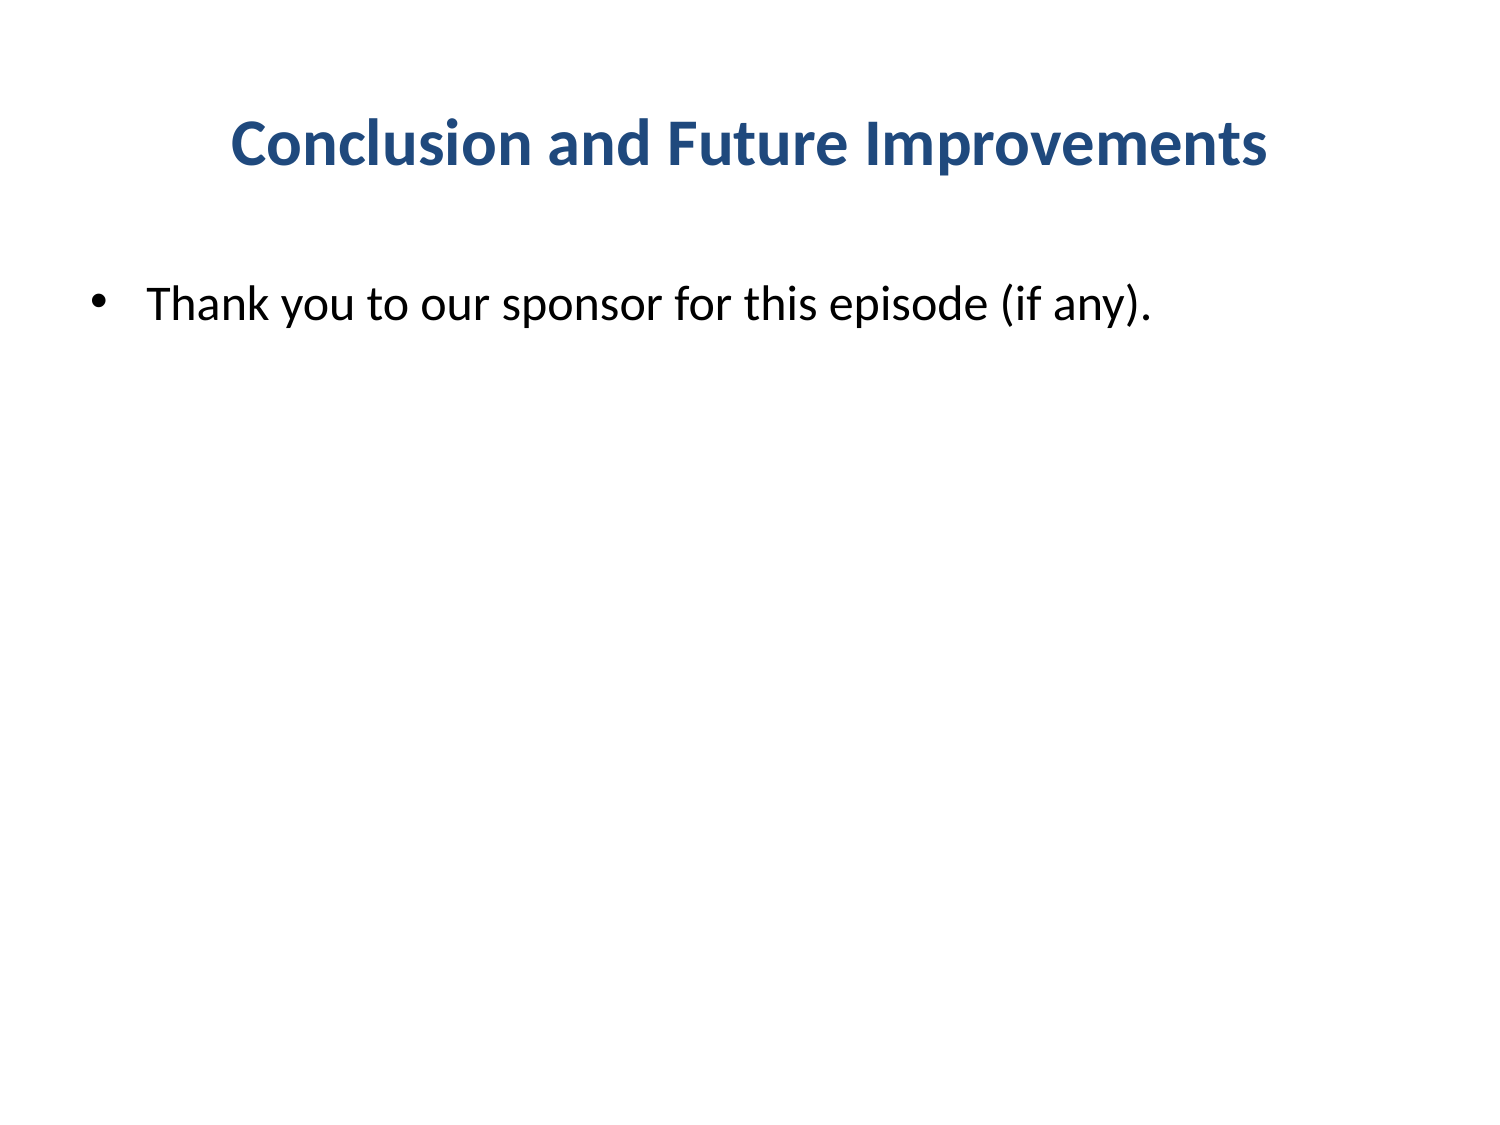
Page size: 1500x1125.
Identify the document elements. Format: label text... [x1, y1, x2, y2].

title Conclusion and Future Improvements [75, 45, 1425, 233]
list Thank you to our sponsor for this episode (if any). [75, 262, 1425, 1005]
